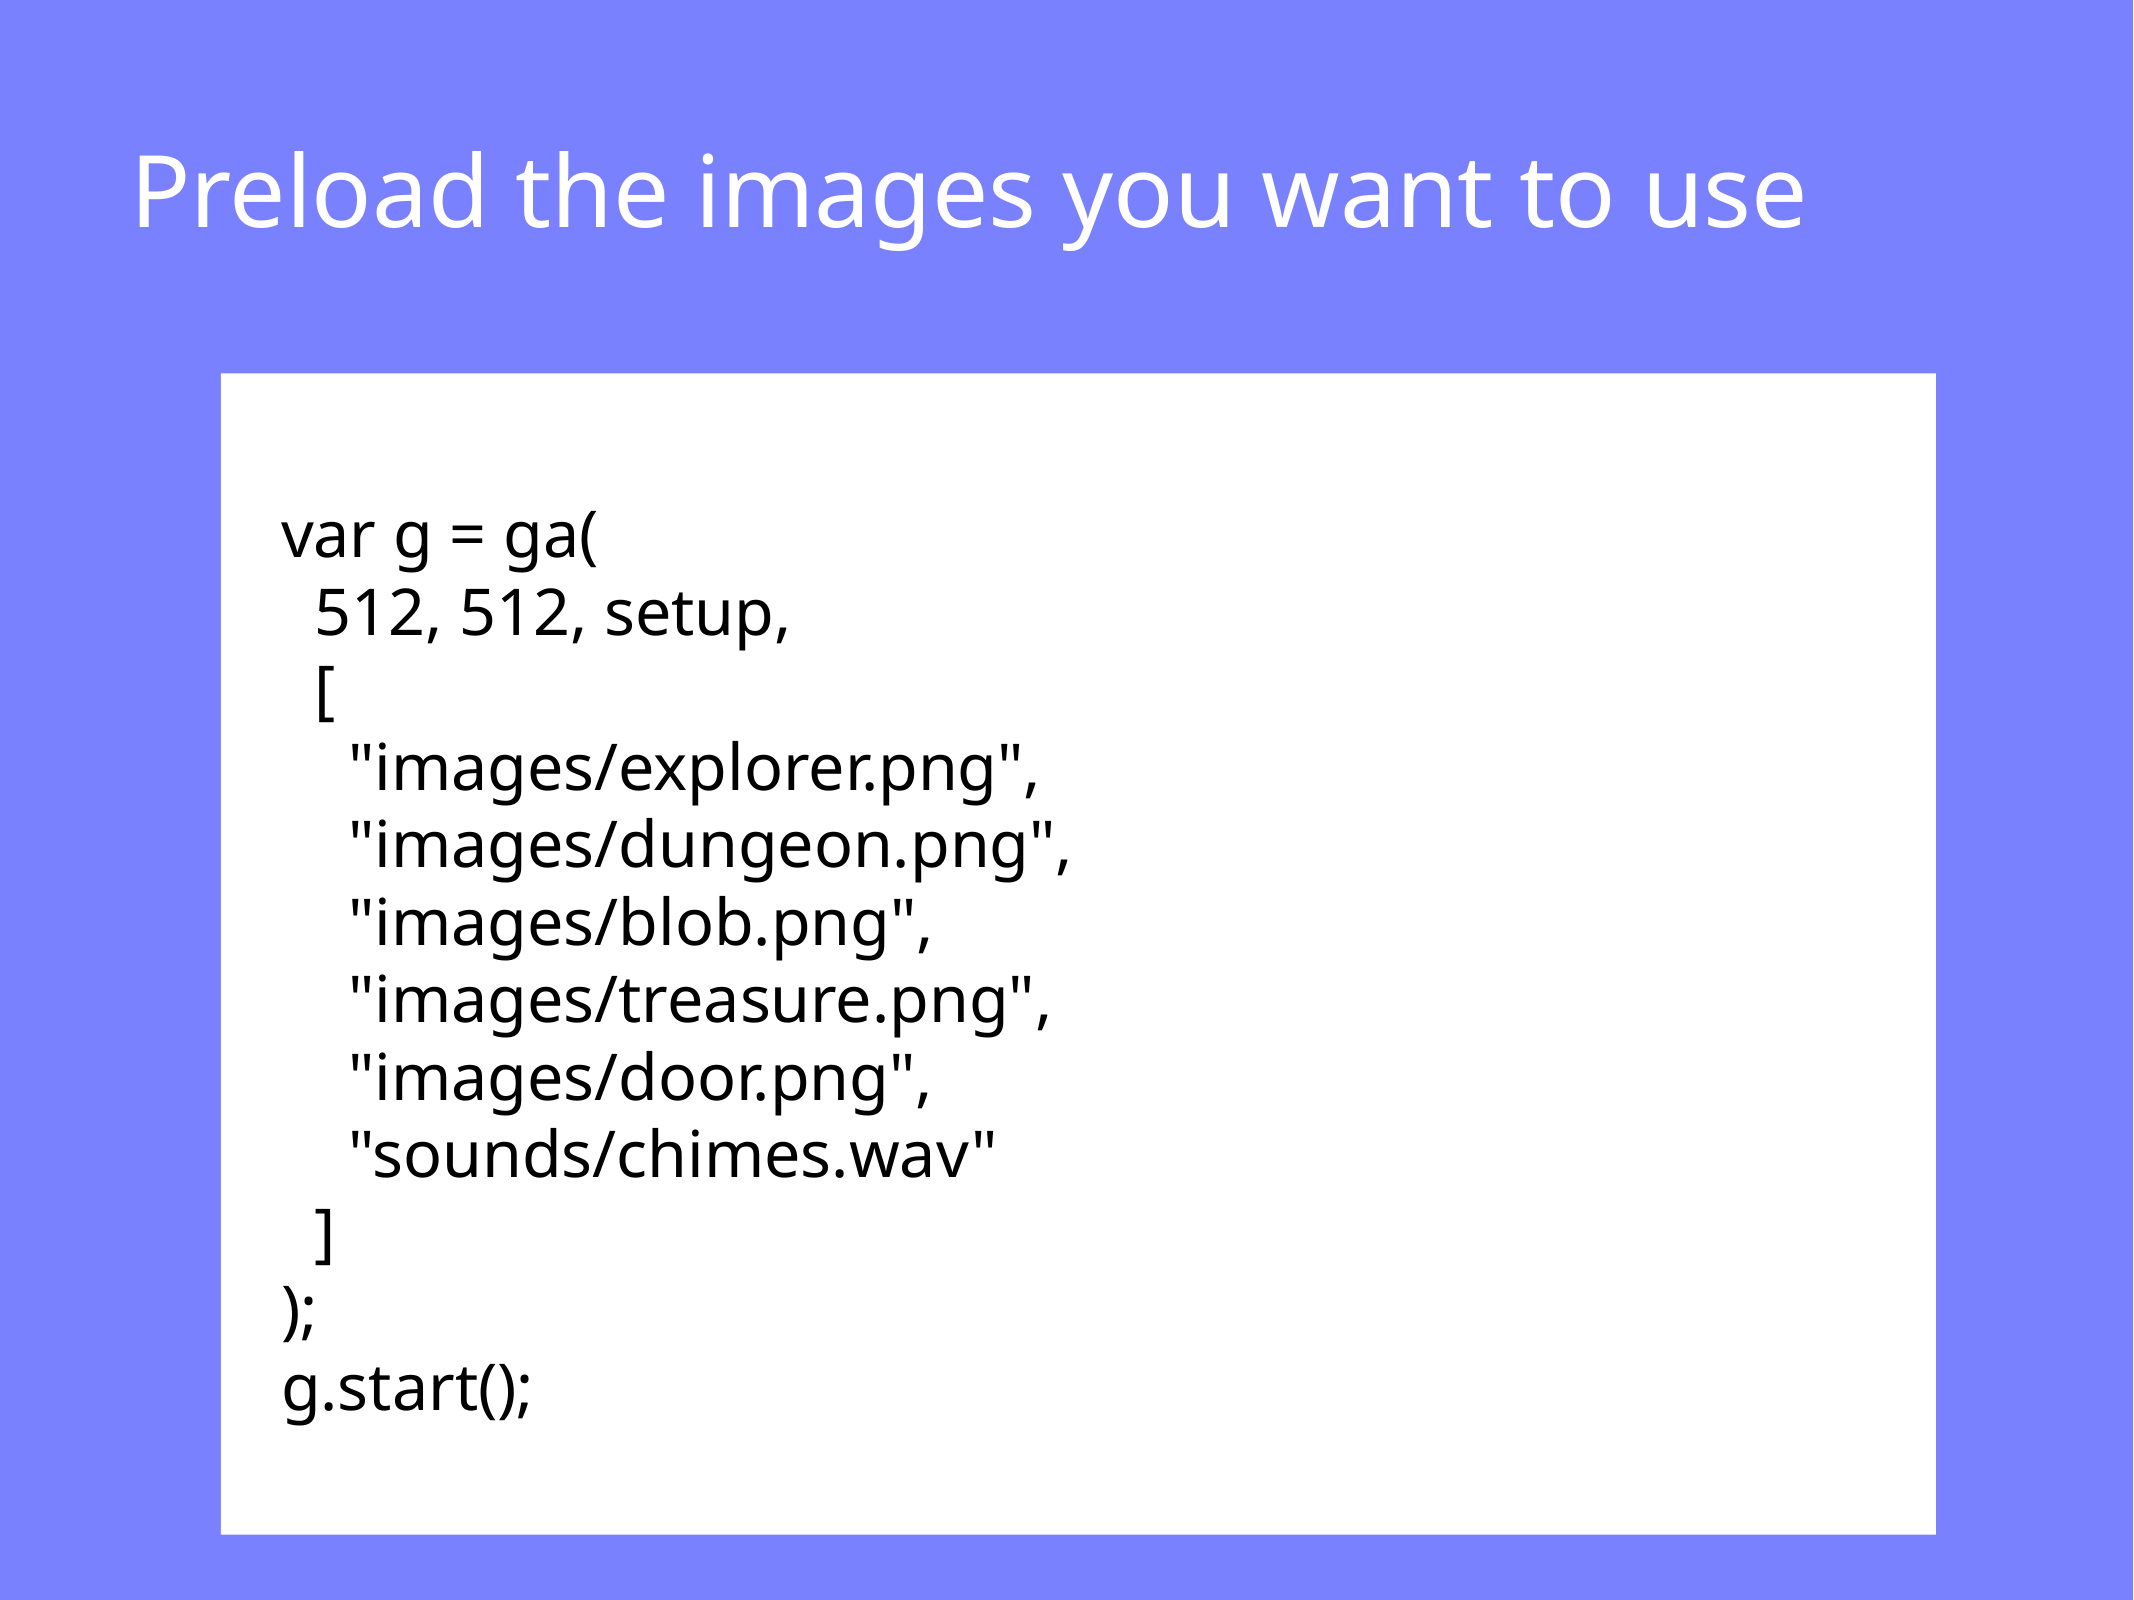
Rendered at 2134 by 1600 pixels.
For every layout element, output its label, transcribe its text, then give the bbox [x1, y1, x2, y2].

text_box [220, 373, 1936, 1535]
text_box var g = ga( 512, 512, setup, [ "images/explorer.png", "images/dungeon.png", "images/blob.png", "images/treasure.png", "images/door.png", "sounds/chimes.wav" ] ); g.start(); [272, 485, 2115, 1432]
text_box Preload the images you want to use [121, 119, 1819, 256]
